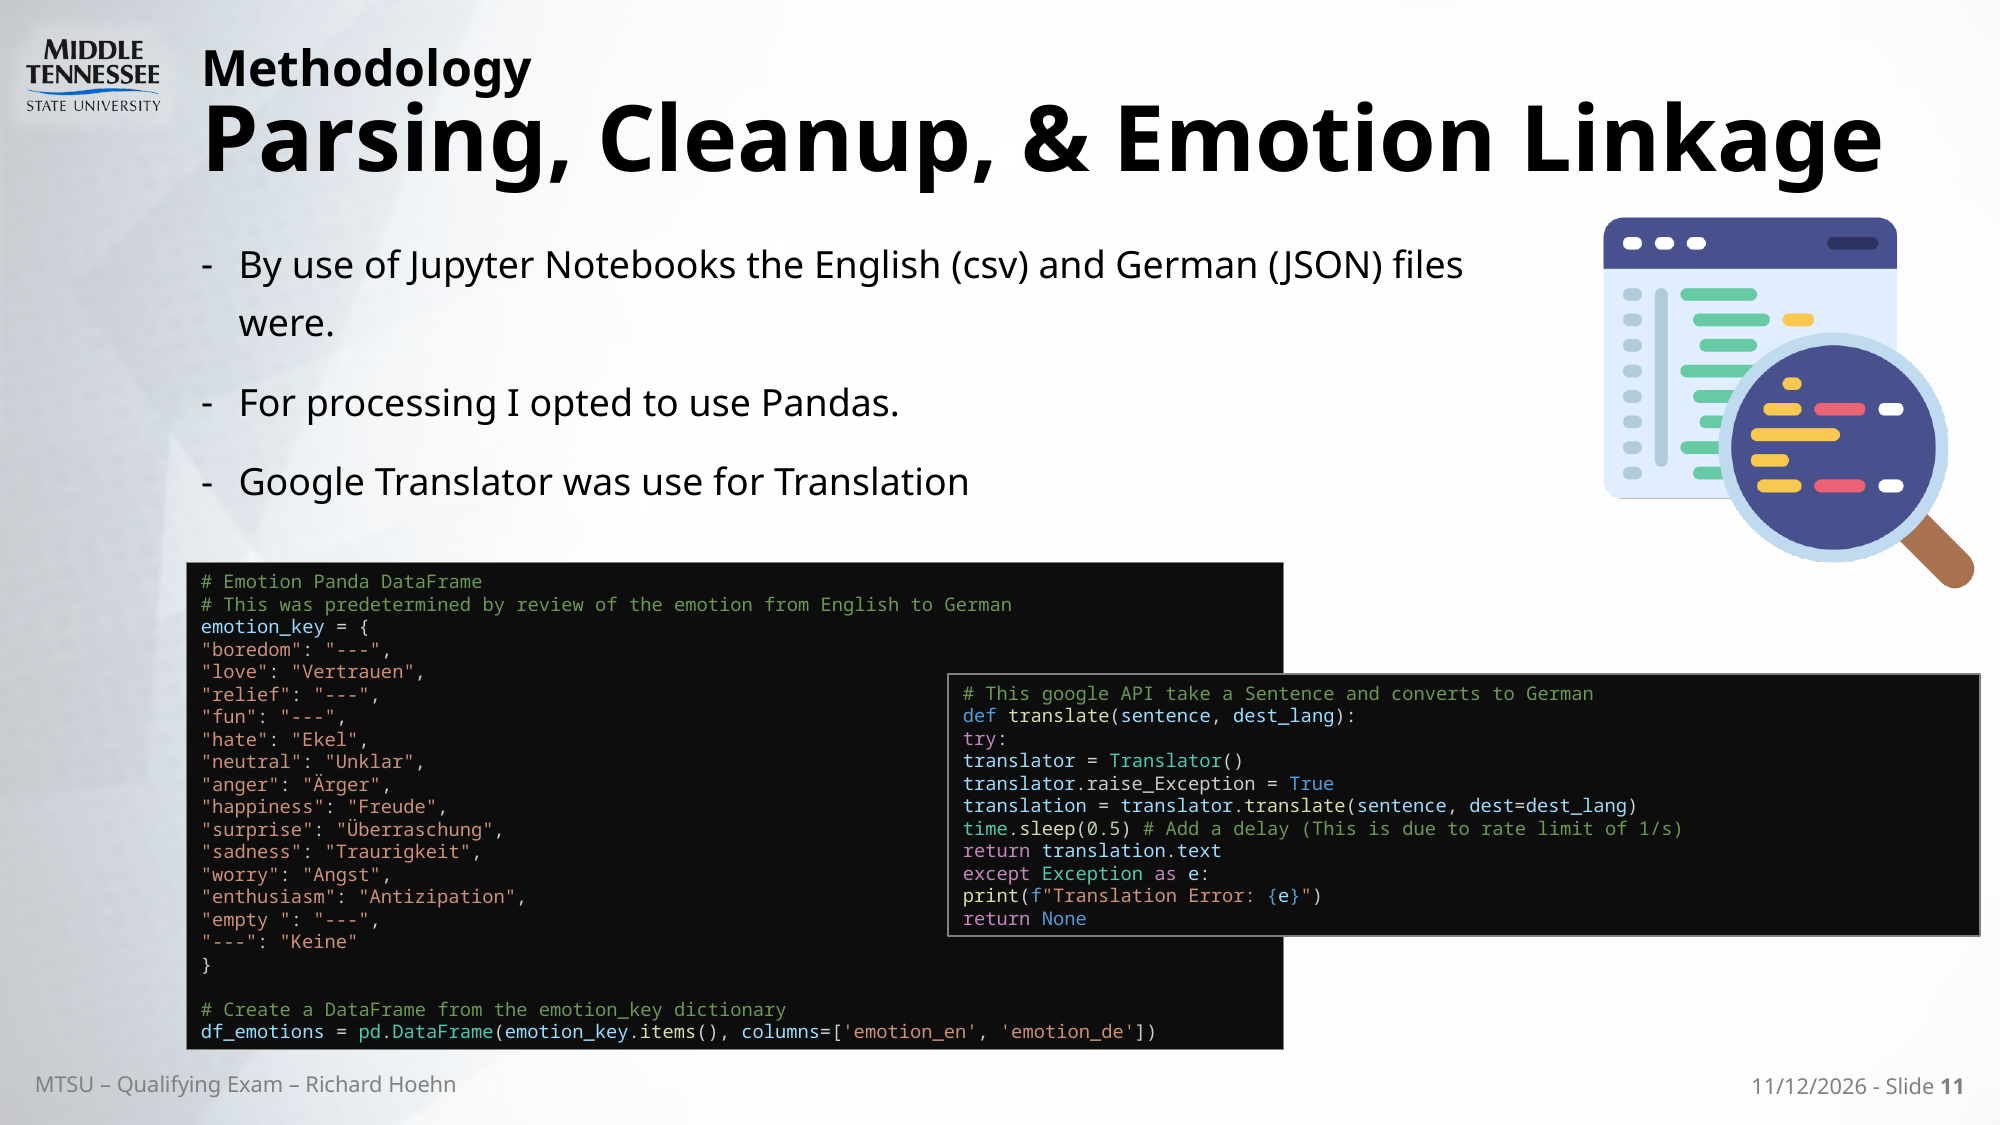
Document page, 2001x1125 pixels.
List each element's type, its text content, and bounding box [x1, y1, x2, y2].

picture [25, 38, 161, 112]
text_box # Emotion Panda DataFrame # This was predetermined by review of the emotion from English to German emotion_key = { "boredom": "---", "love": "Vertrauen", "relief": "---", "fun": "---", "hate": "Ekel", "neutral": "Unklar", "anger": "Ärger", "happiness": "Freude", "surprise": "Überraschung", "sadness": "Traurigkeit", "worry": "Angst", "enthusiasm": "Antizipation", "empty ": "---", "---": "Keine" } # Create a DataFrame from the emotion_key dictionary df_emotions = pd.DataFrame(emotion_key.items(), columns=['emotion_en', 'emotion_de']) [186, 1032, 1284, 1050]
title Methodology Parsing, Cleanup, & Emotion Linkage [186, 38, 1980, 251]
list By use of Jupyter Notebooks the English (csv) and German (JSON) files were. For processing I opted to use Pandas. Google Translator was use for Translation [186, 219, 1498, 1032]
picture [1597, 211, 1980, 594]
text_box # This google API take a Sentence and converts to German def translate(sentence, dest_lang): try: translator = Translator() translator.raise_Exception = True translation = translator.translate(sentence, dest=dest_lang) time.sleep(0.5) # Add a delay (This is due to rate limit of 1/s) return translation.text except Exception as e: print(f"Translation Error: {e}") return None [948, 674, 1980, 937]
